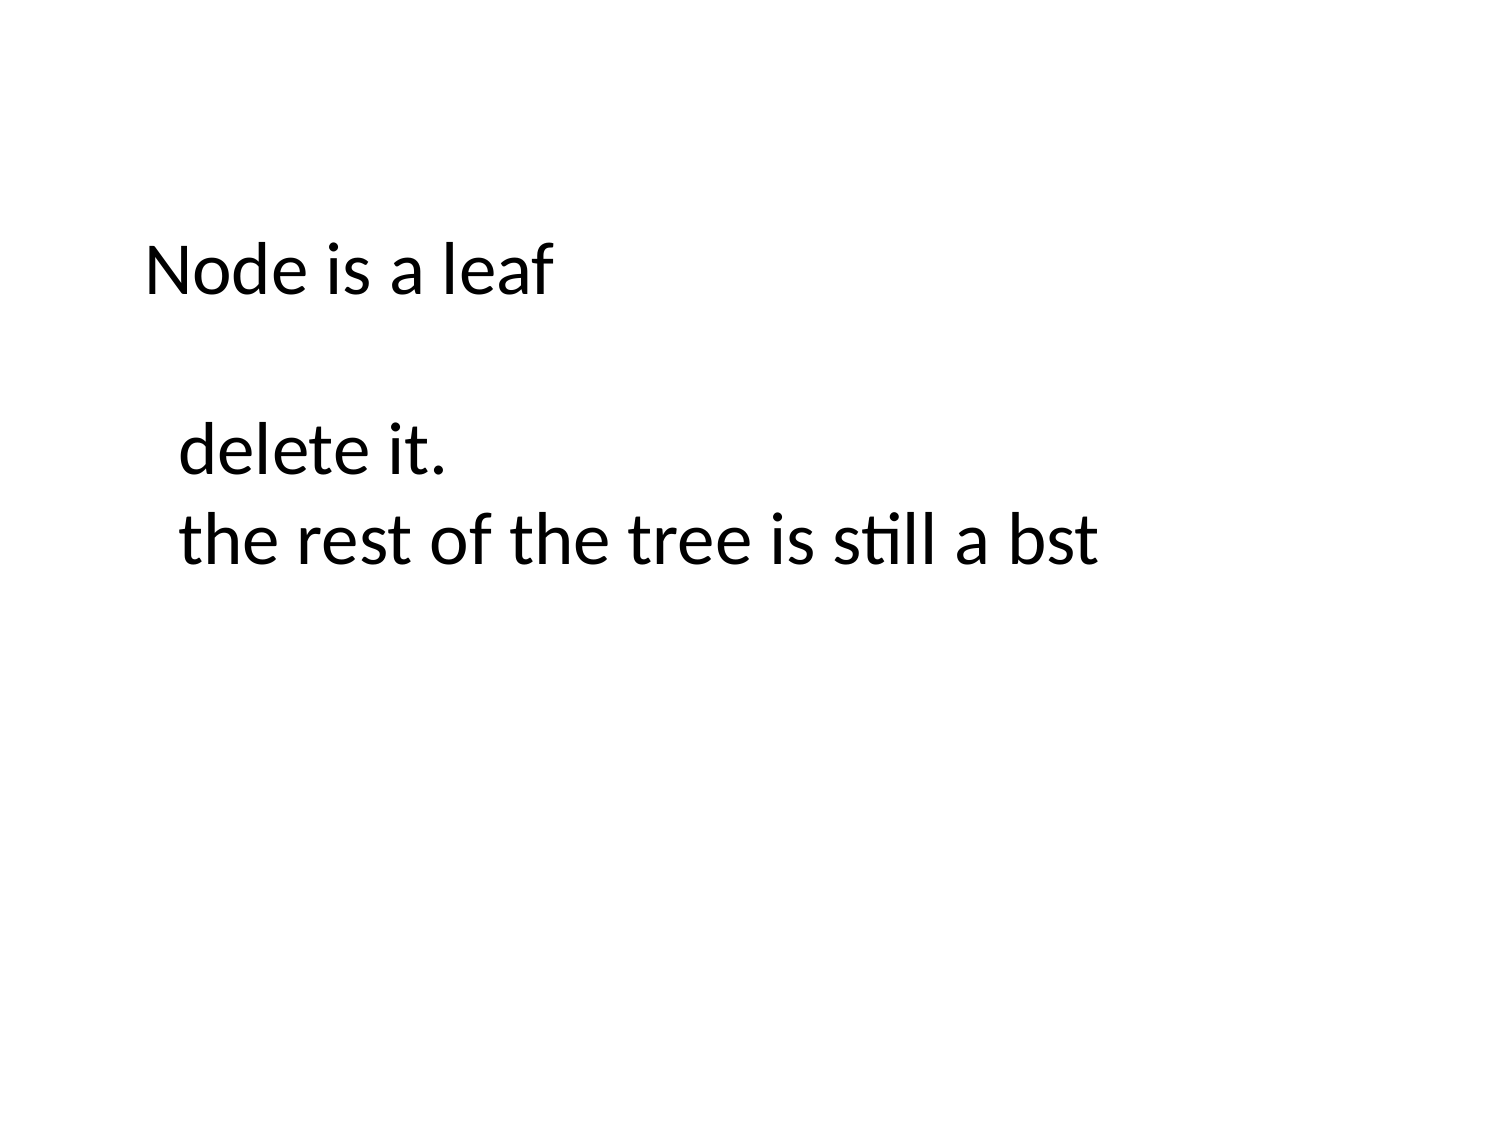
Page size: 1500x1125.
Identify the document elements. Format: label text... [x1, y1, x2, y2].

text_box Node is a leaf delete it. the rest of the tree is still a bst [129, 212, 1116, 588]
